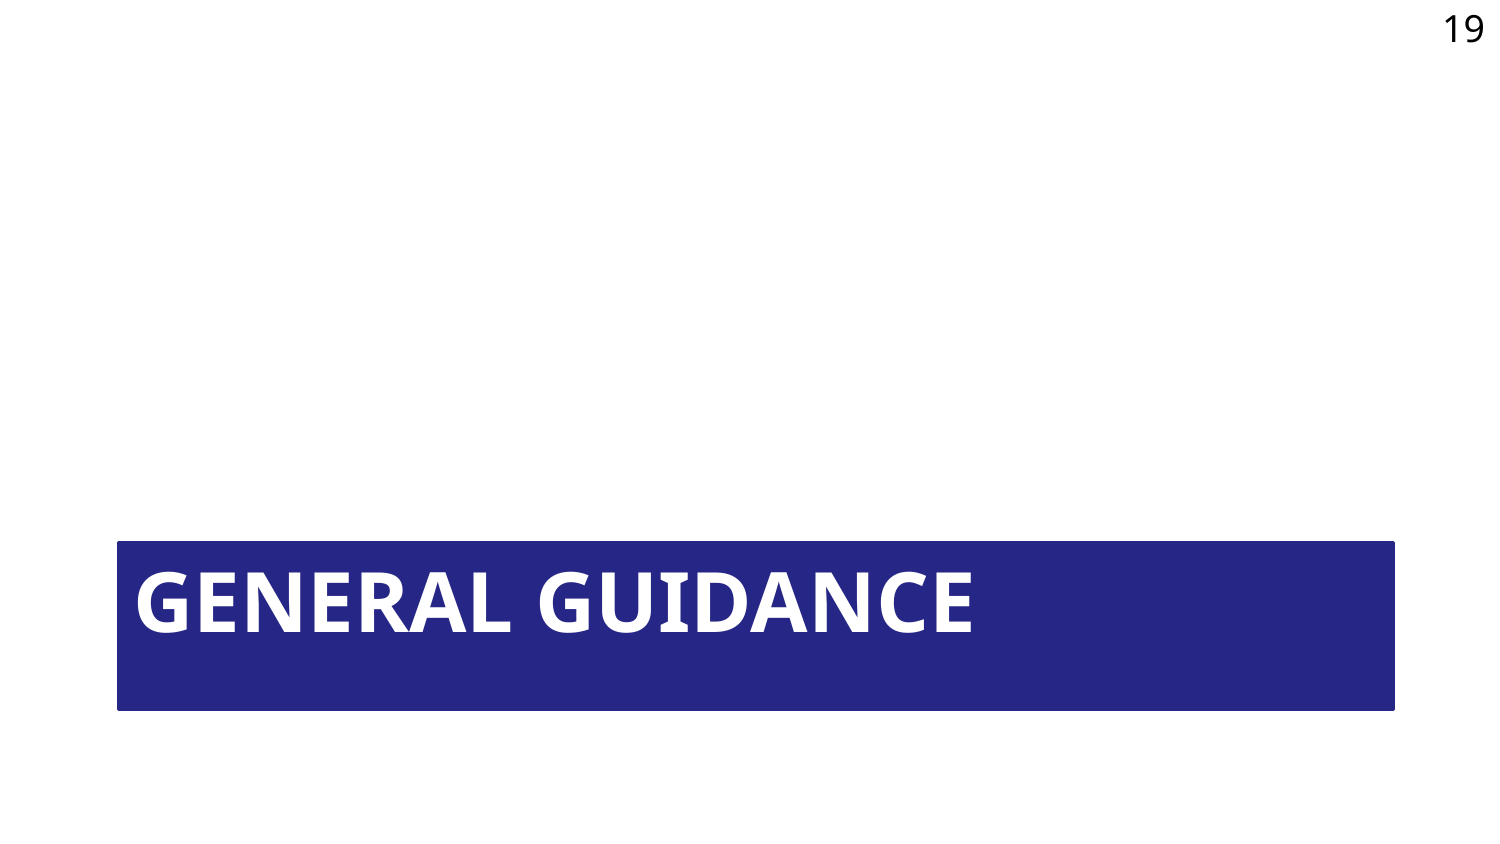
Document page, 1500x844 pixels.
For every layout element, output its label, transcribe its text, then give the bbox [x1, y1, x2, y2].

title General guidance [117, 541, 1395, 711]
slide_number 19 [1312, 7, 1500, 53]
